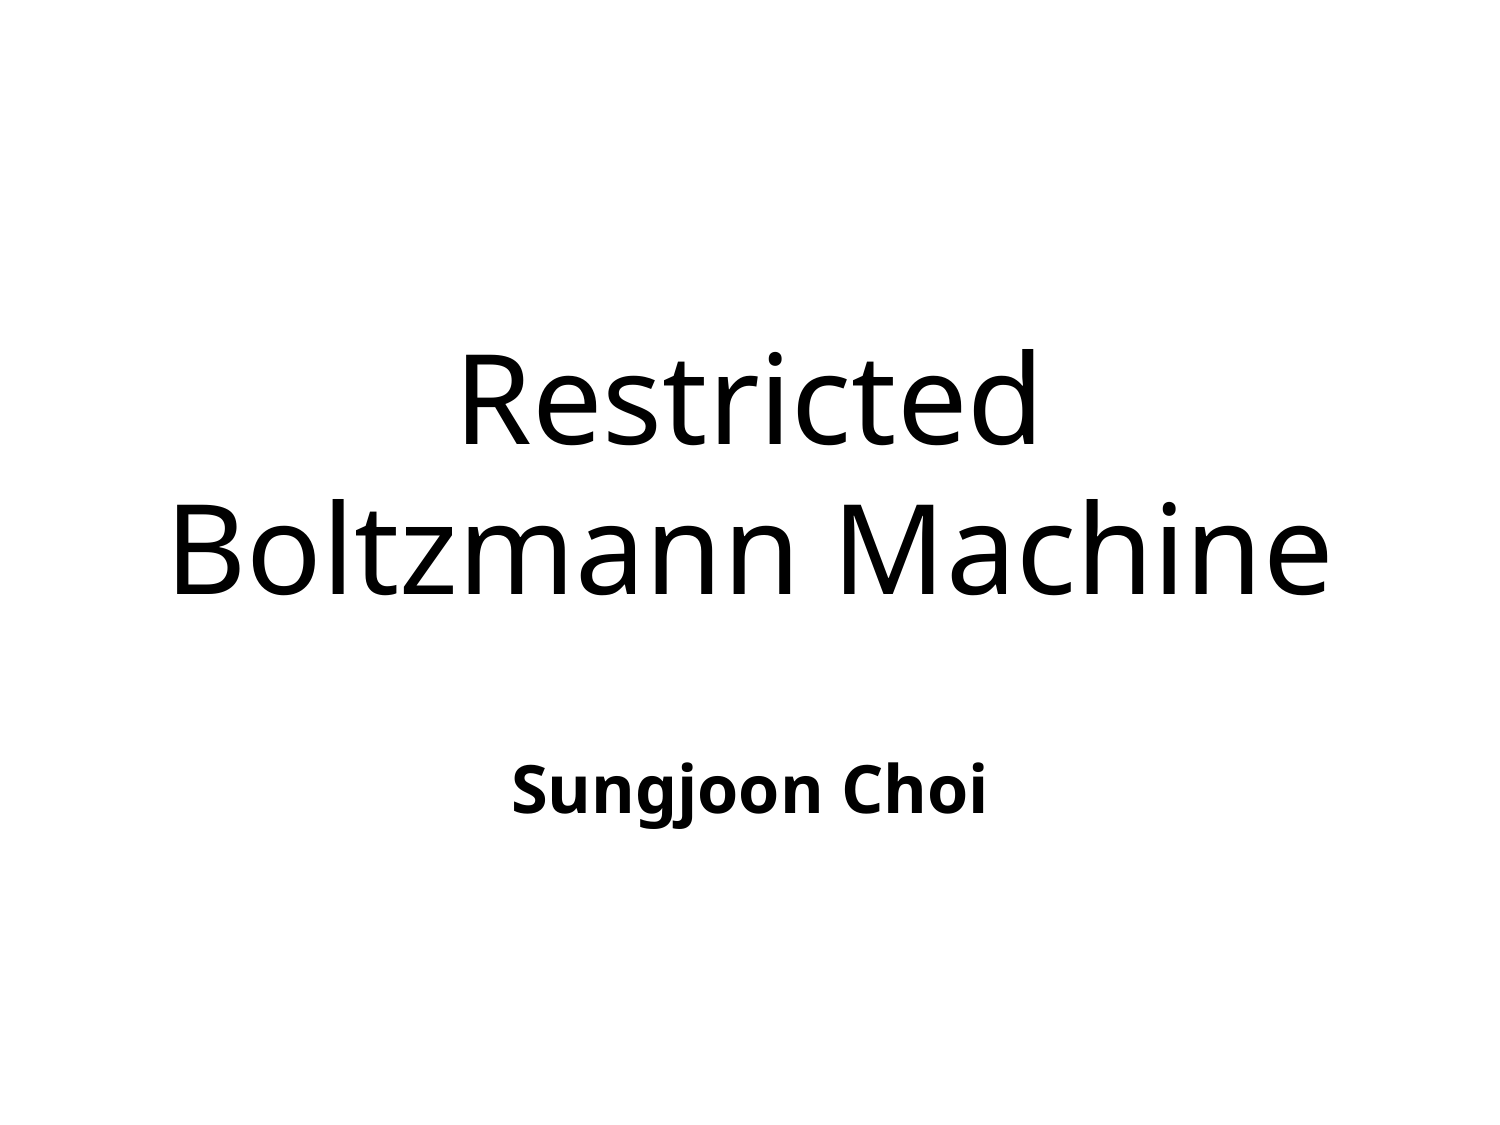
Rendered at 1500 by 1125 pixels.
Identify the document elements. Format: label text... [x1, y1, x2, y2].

subtitle Sungjoon Choi [225, 739, 1275, 925]
title Restricted Boltzmann Machine [112, 349, 1388, 591]
